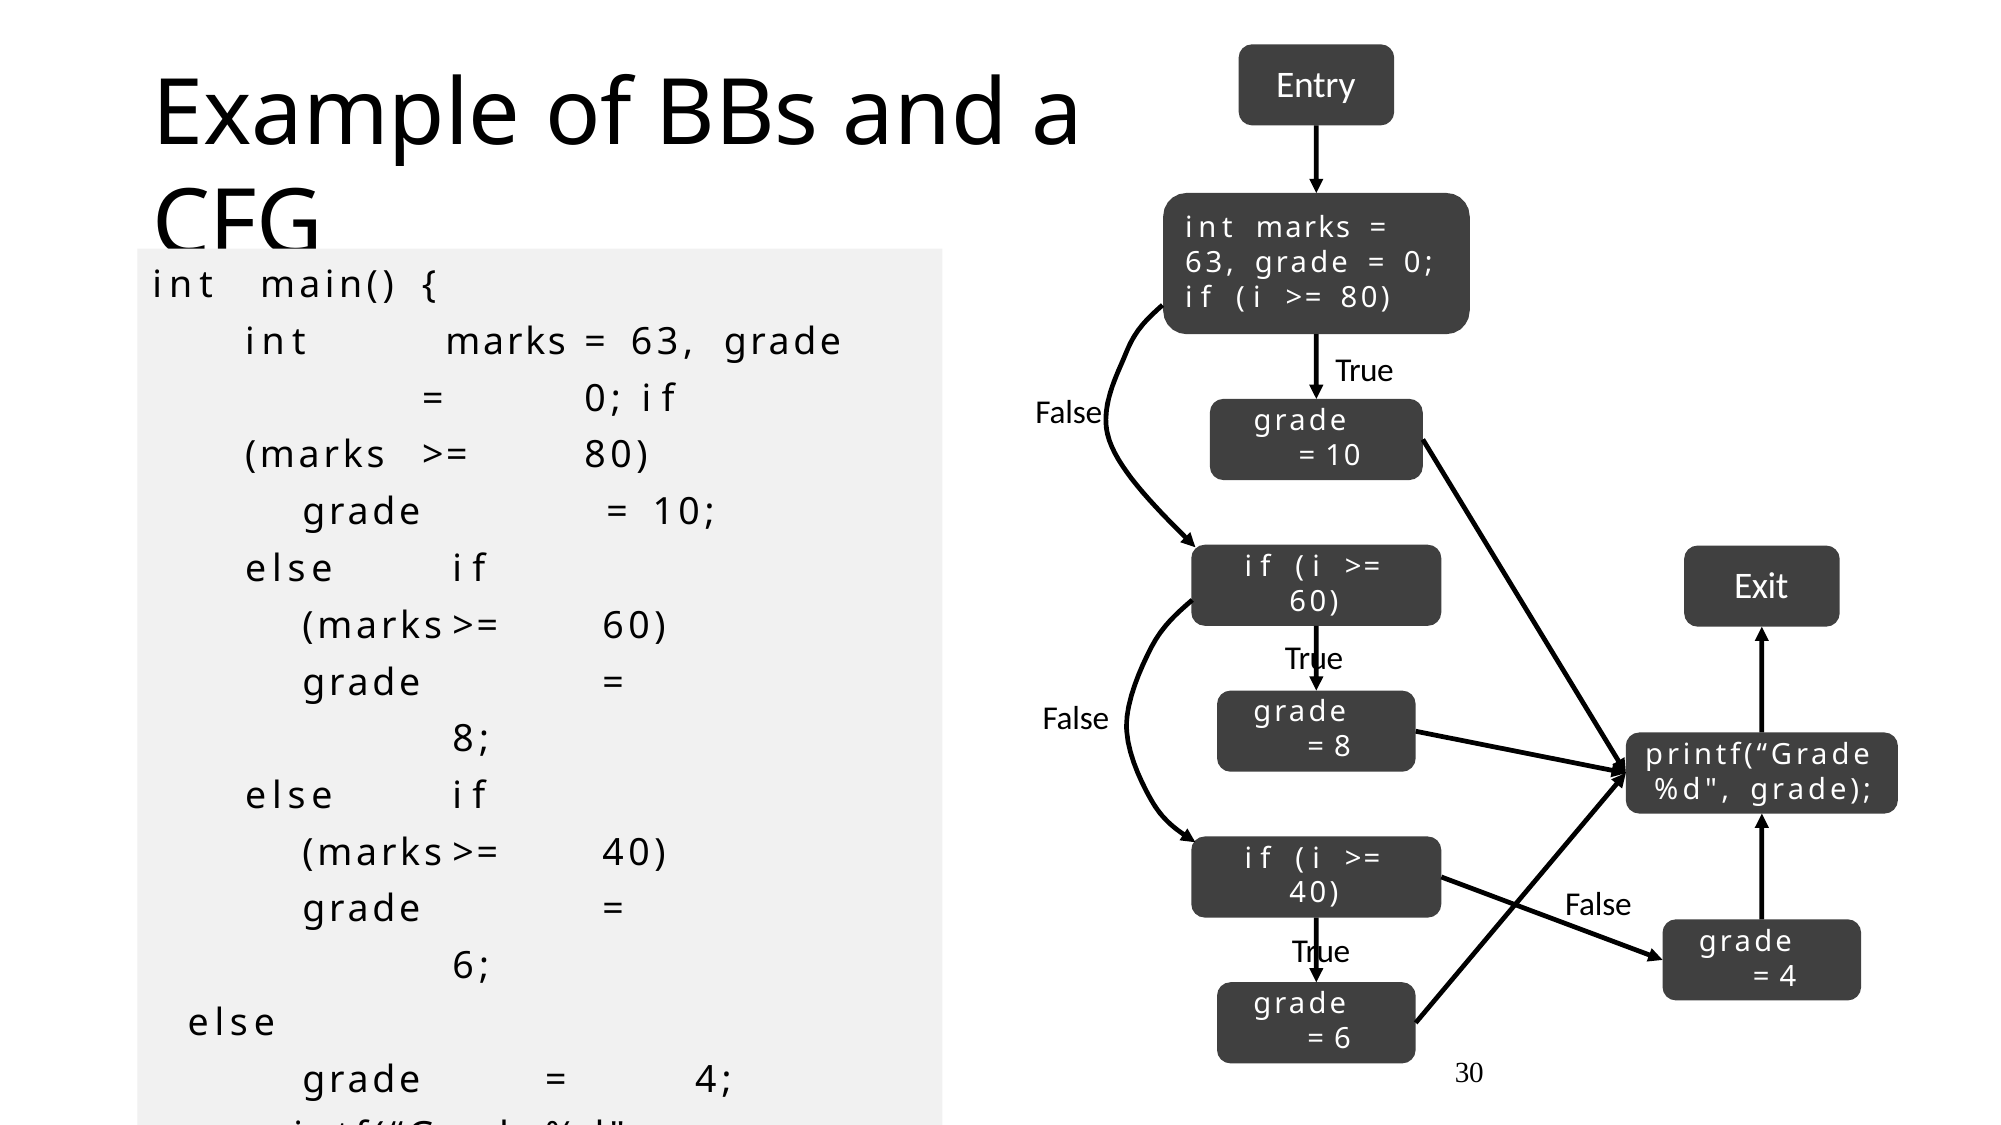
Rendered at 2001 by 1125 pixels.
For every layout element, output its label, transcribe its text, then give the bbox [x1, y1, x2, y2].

text_box [1191, 836, 1442, 918]
text_box True grade = 10 [1251, 329, 1398, 472]
text_box [1625, 732, 1898, 814]
text_box int main() { int marks = 63, grade = 0; if (marks >= 80) grade = 10; else if (marks >= 60) grade = 8; else if (marks >= 40) grade = 6; else grade = 4; printf(“Grade %d", grade); return 0; } [137, 248, 943, 1125]
text_box [1309, 125, 1324, 193]
text_box if (i >= 40) True grade = 6 [1242, 837, 1399, 1055]
text_box False [1562, 880, 1635, 923]
text_box [1684, 545, 1840, 627]
text_box printf(“Grade %d", grade); [1643, 733, 1881, 806]
text_box [1754, 813, 1769, 920]
text_box [1238, 44, 1395, 126]
text_box False [1033, 388, 1106, 431]
text_box [1191, 544, 1442, 626]
text_box [1124, 598, 1196, 843]
text_box grade = 4 [1696, 919, 1827, 992]
text_box [1662, 919, 1862, 1001]
text_box False [1040, 693, 1113, 736]
title Example of BBs and a CFG [150, 50, 1107, 273]
text_box [1217, 982, 1416, 1064]
text_box [1209, 398, 1423, 481]
text_box [1217, 690, 1416, 772]
text_box Entry [1274, 57, 1359, 105]
text_box [1754, 626, 1769, 733]
text_box [1104, 303, 1196, 548]
text_box [1413, 438, 1663, 1025]
text_box [1163, 192, 1470, 335]
text_box Exit [1732, 559, 1792, 607]
slide_number 30 [1440, 1046, 1900, 1103]
text_box if (i >= 60) True grade = 8 [1242, 545, 1392, 763]
text_box int marks = 63, grade = 0; if (i >= 80) [1182, 206, 1439, 313]
